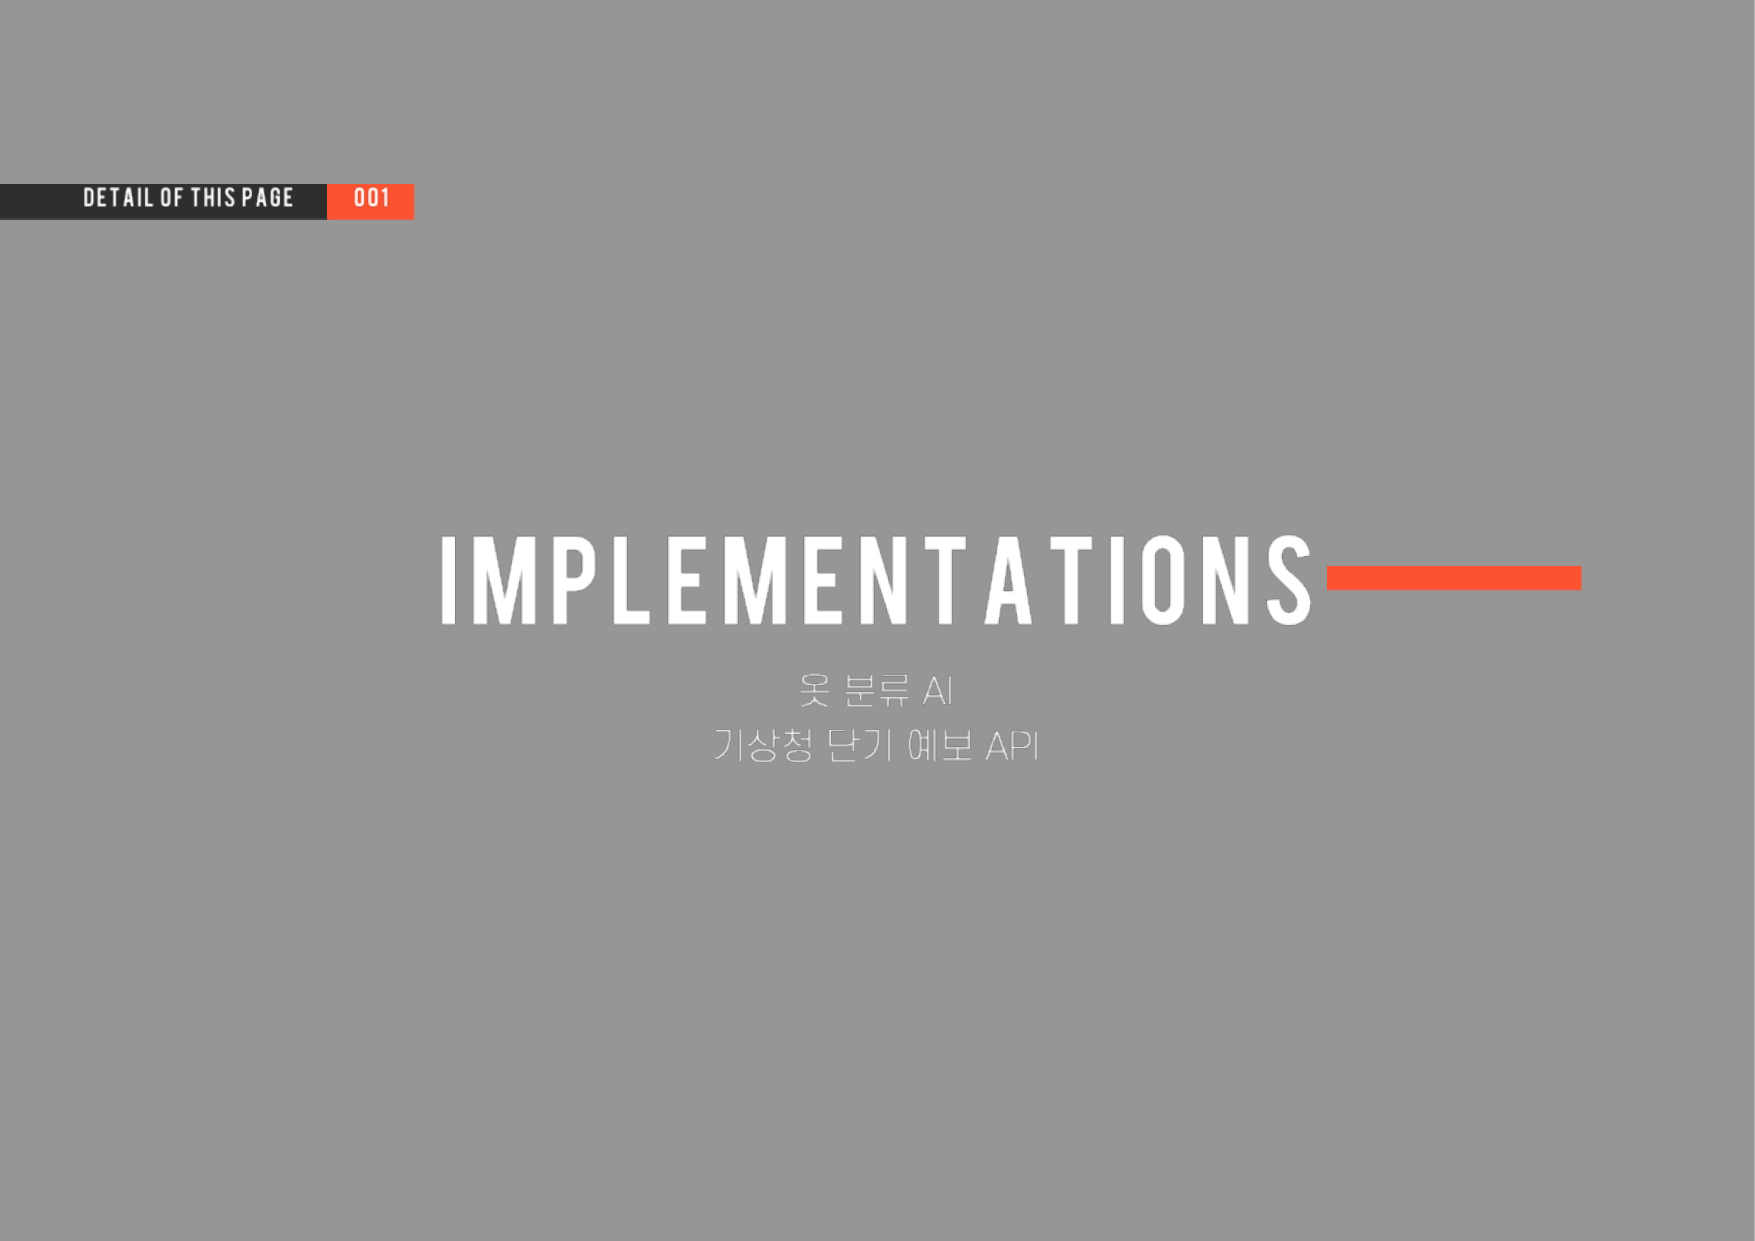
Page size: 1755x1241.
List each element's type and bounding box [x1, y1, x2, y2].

picture [157, 490, 1370, 788]
text_box [0, 181, 419, 221]
text_box [1327, 565, 1583, 591]
